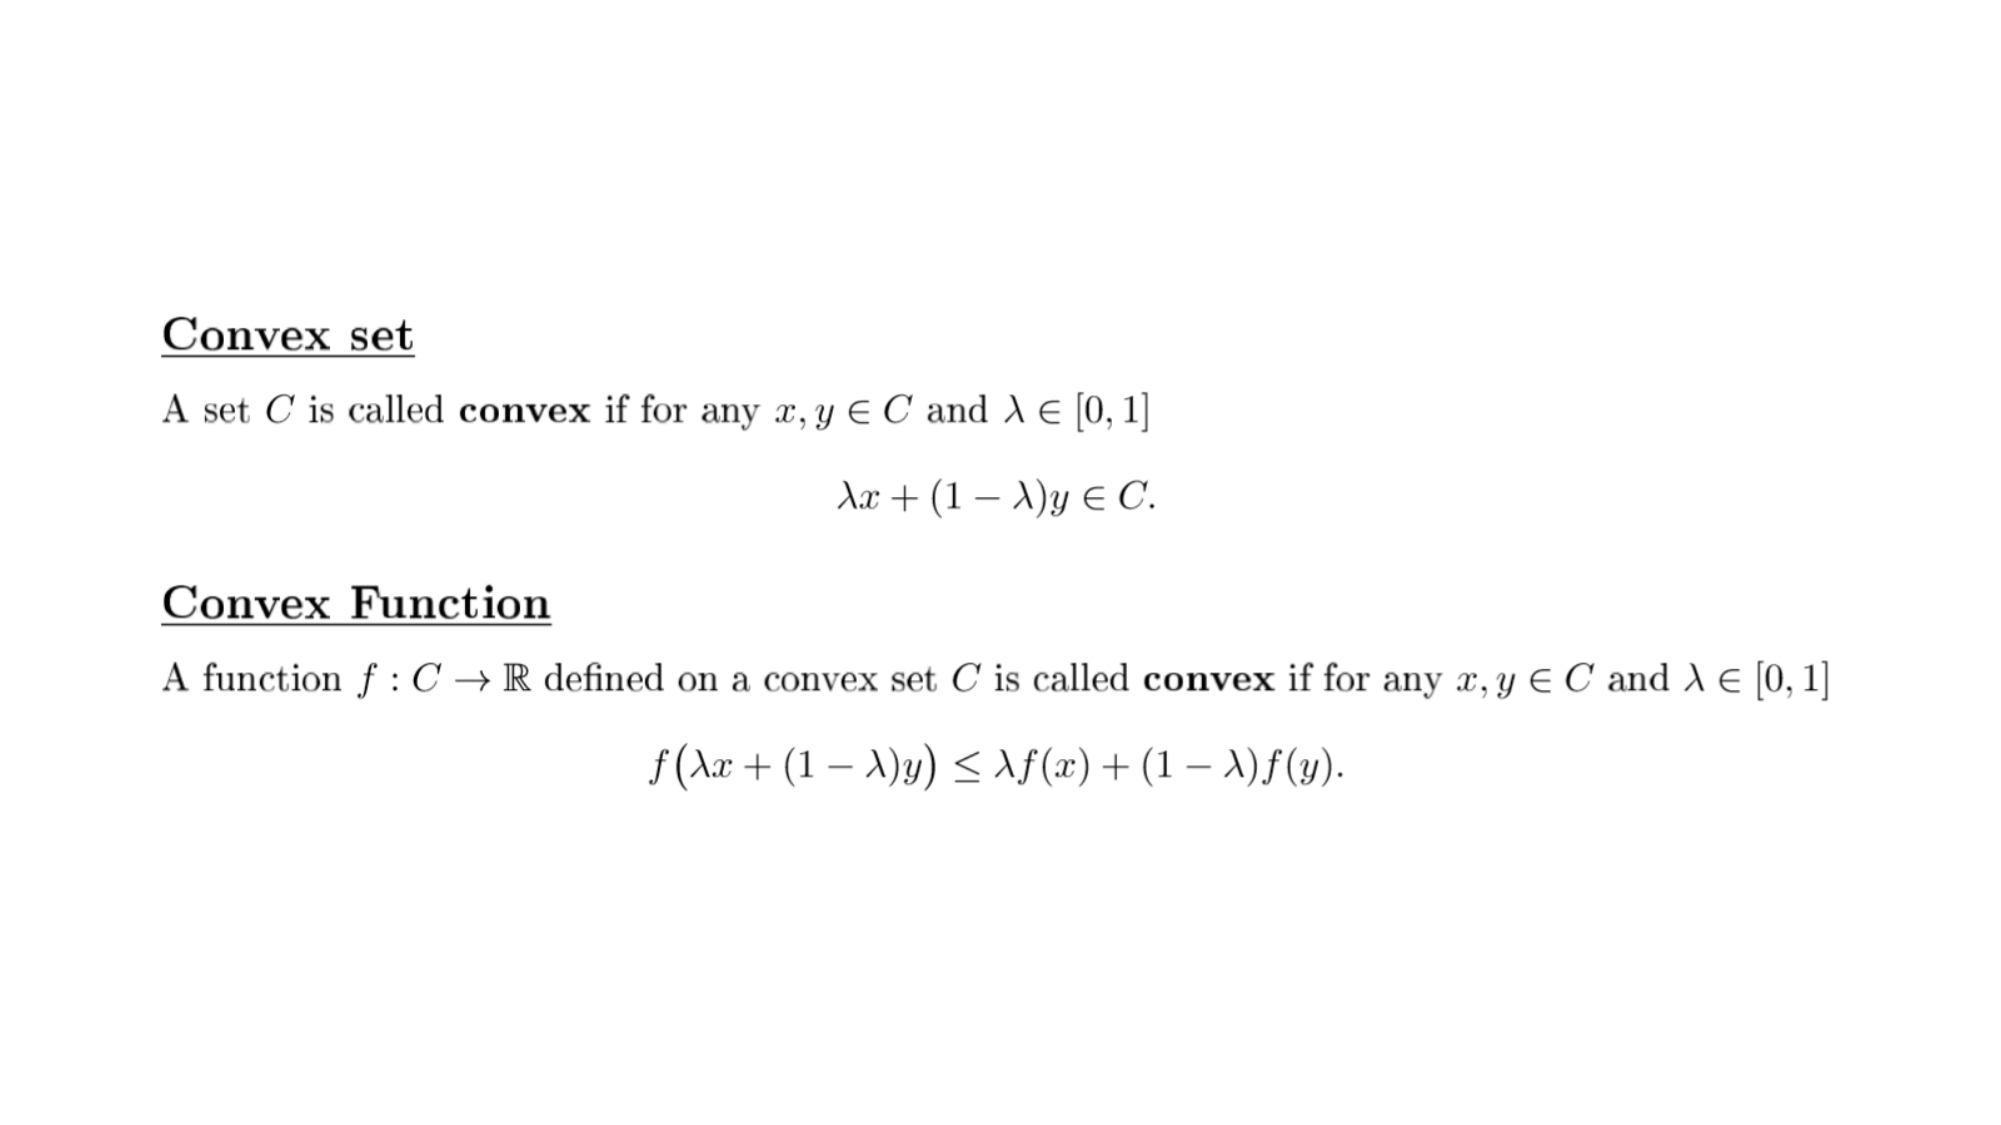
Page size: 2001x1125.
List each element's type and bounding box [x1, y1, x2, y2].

picture [150, 288, 1850, 837]
